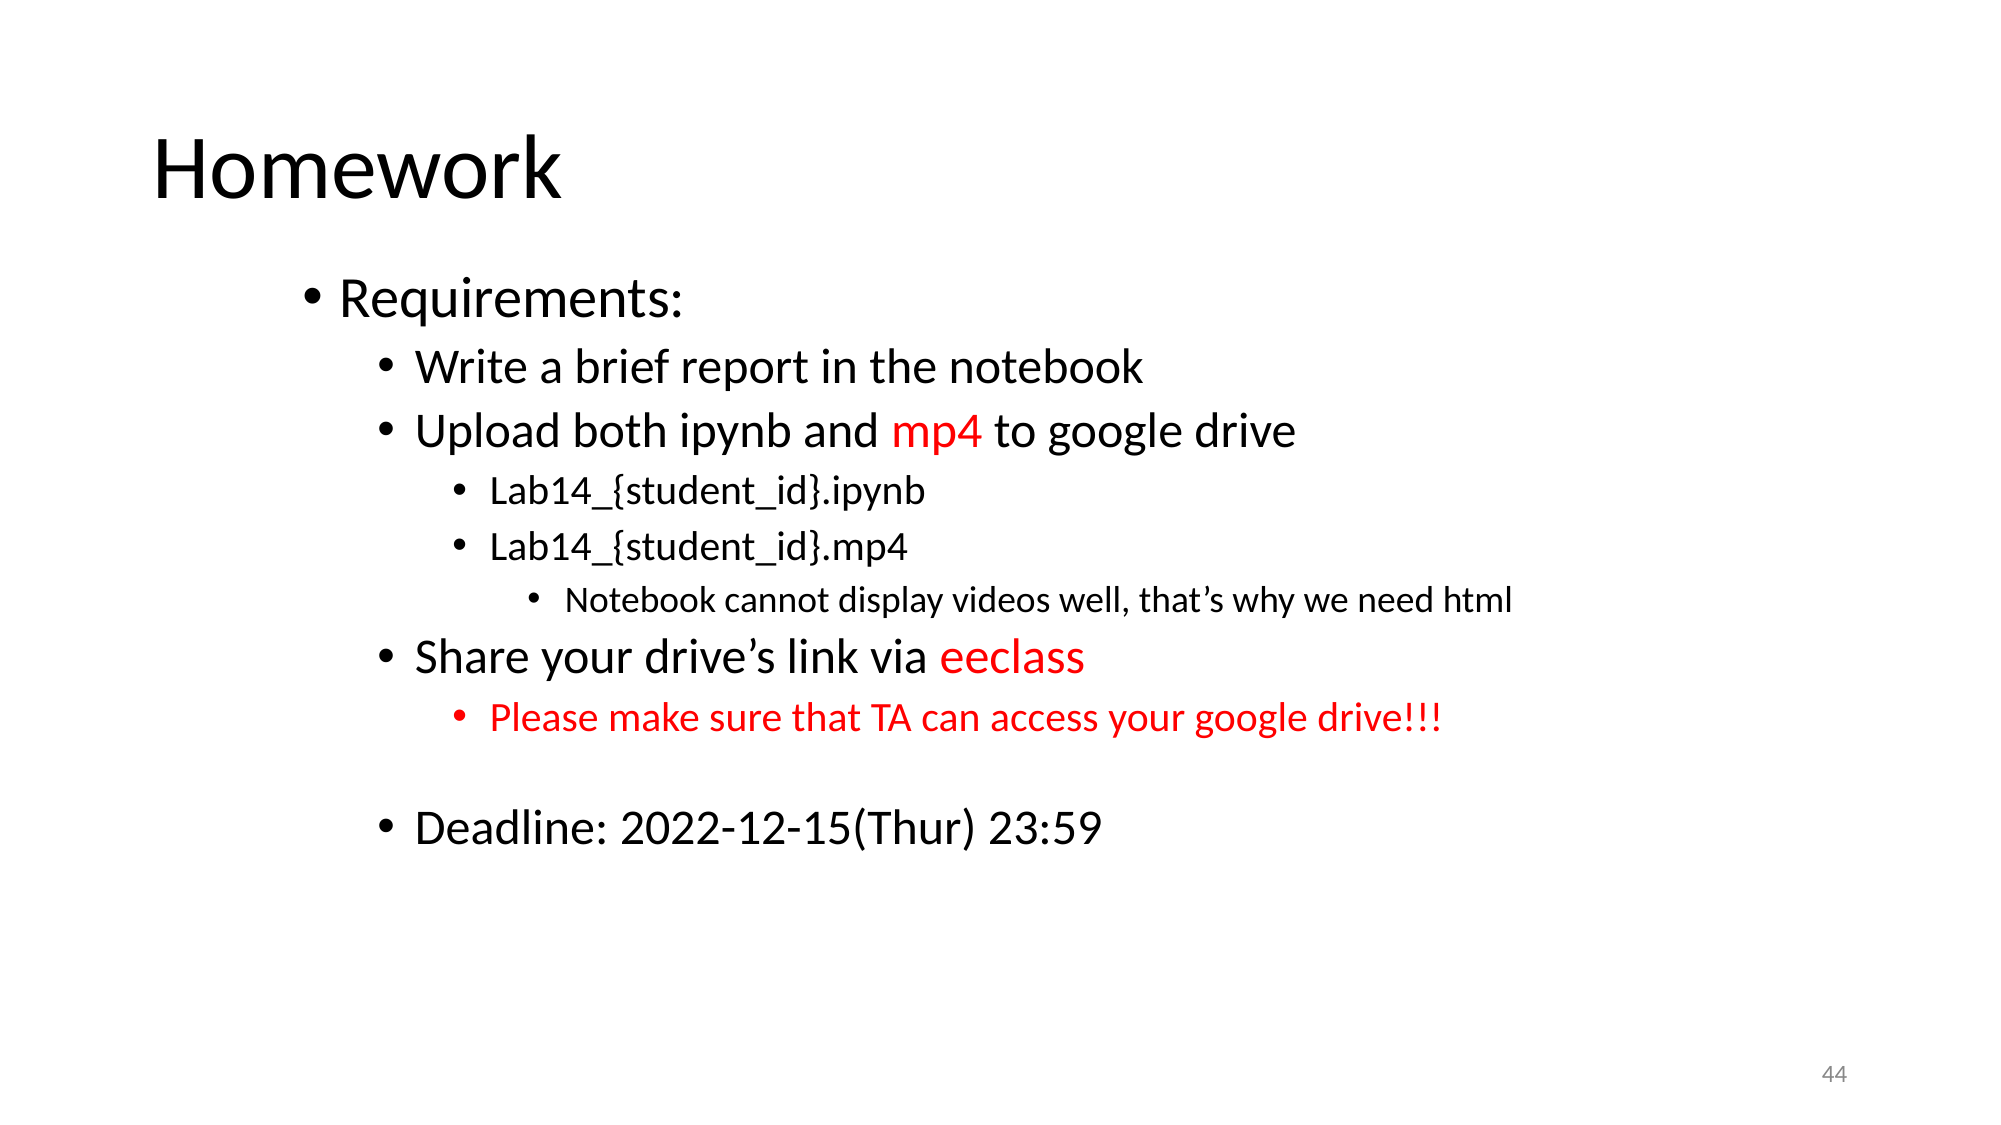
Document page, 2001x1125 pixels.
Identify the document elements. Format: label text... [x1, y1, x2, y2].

slide_number 44 [1412, 1042, 1863, 1103]
list Requirements: Write a brief report in the notebook Upload both ipynb and mp4 to google drive Lab14_{student_id}.ipynb Lab14_{student_id}.mp4 Notebook cannot display videos well, that’s why we need html Share your drive’s link via eeclass Please make sure that TA can access your google drive!!! Deadline: 2022-12-15(Thur) 23:59 [287, 259, 1713, 1002]
title Homework [137, 59, 1863, 278]
